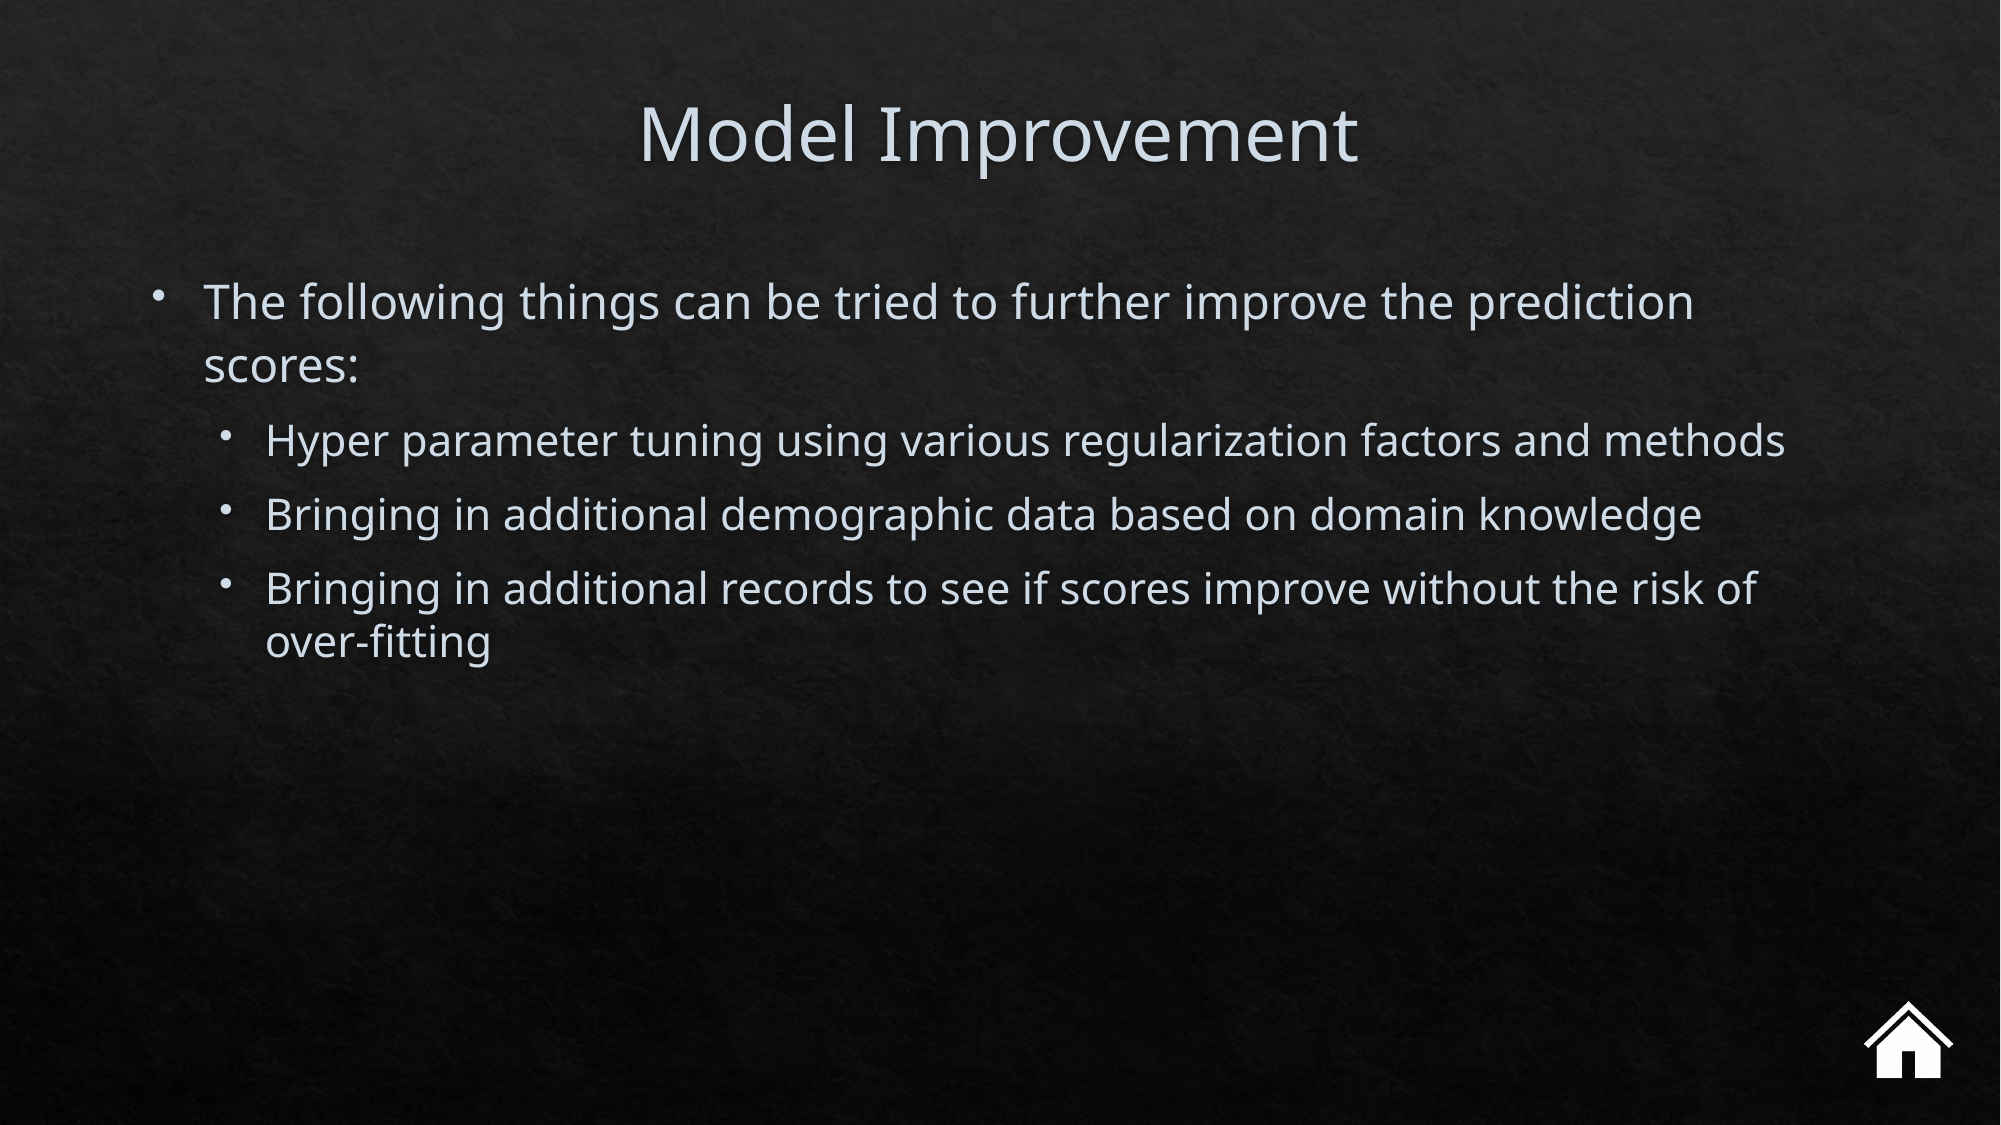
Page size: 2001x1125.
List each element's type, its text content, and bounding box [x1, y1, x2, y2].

picture [1856, 988, 1960, 1092]
list The following things can be tried to further improve the prediction scores: Hyper parameter tuning using various regularization factors and methods Bringing in additional demographic data based on domain knowledge Bringing in additional records to see if scores improve without the risk of over-fitting [131, 257, 1831, 1048]
title Model Improvement [149, 33, 1849, 241]
